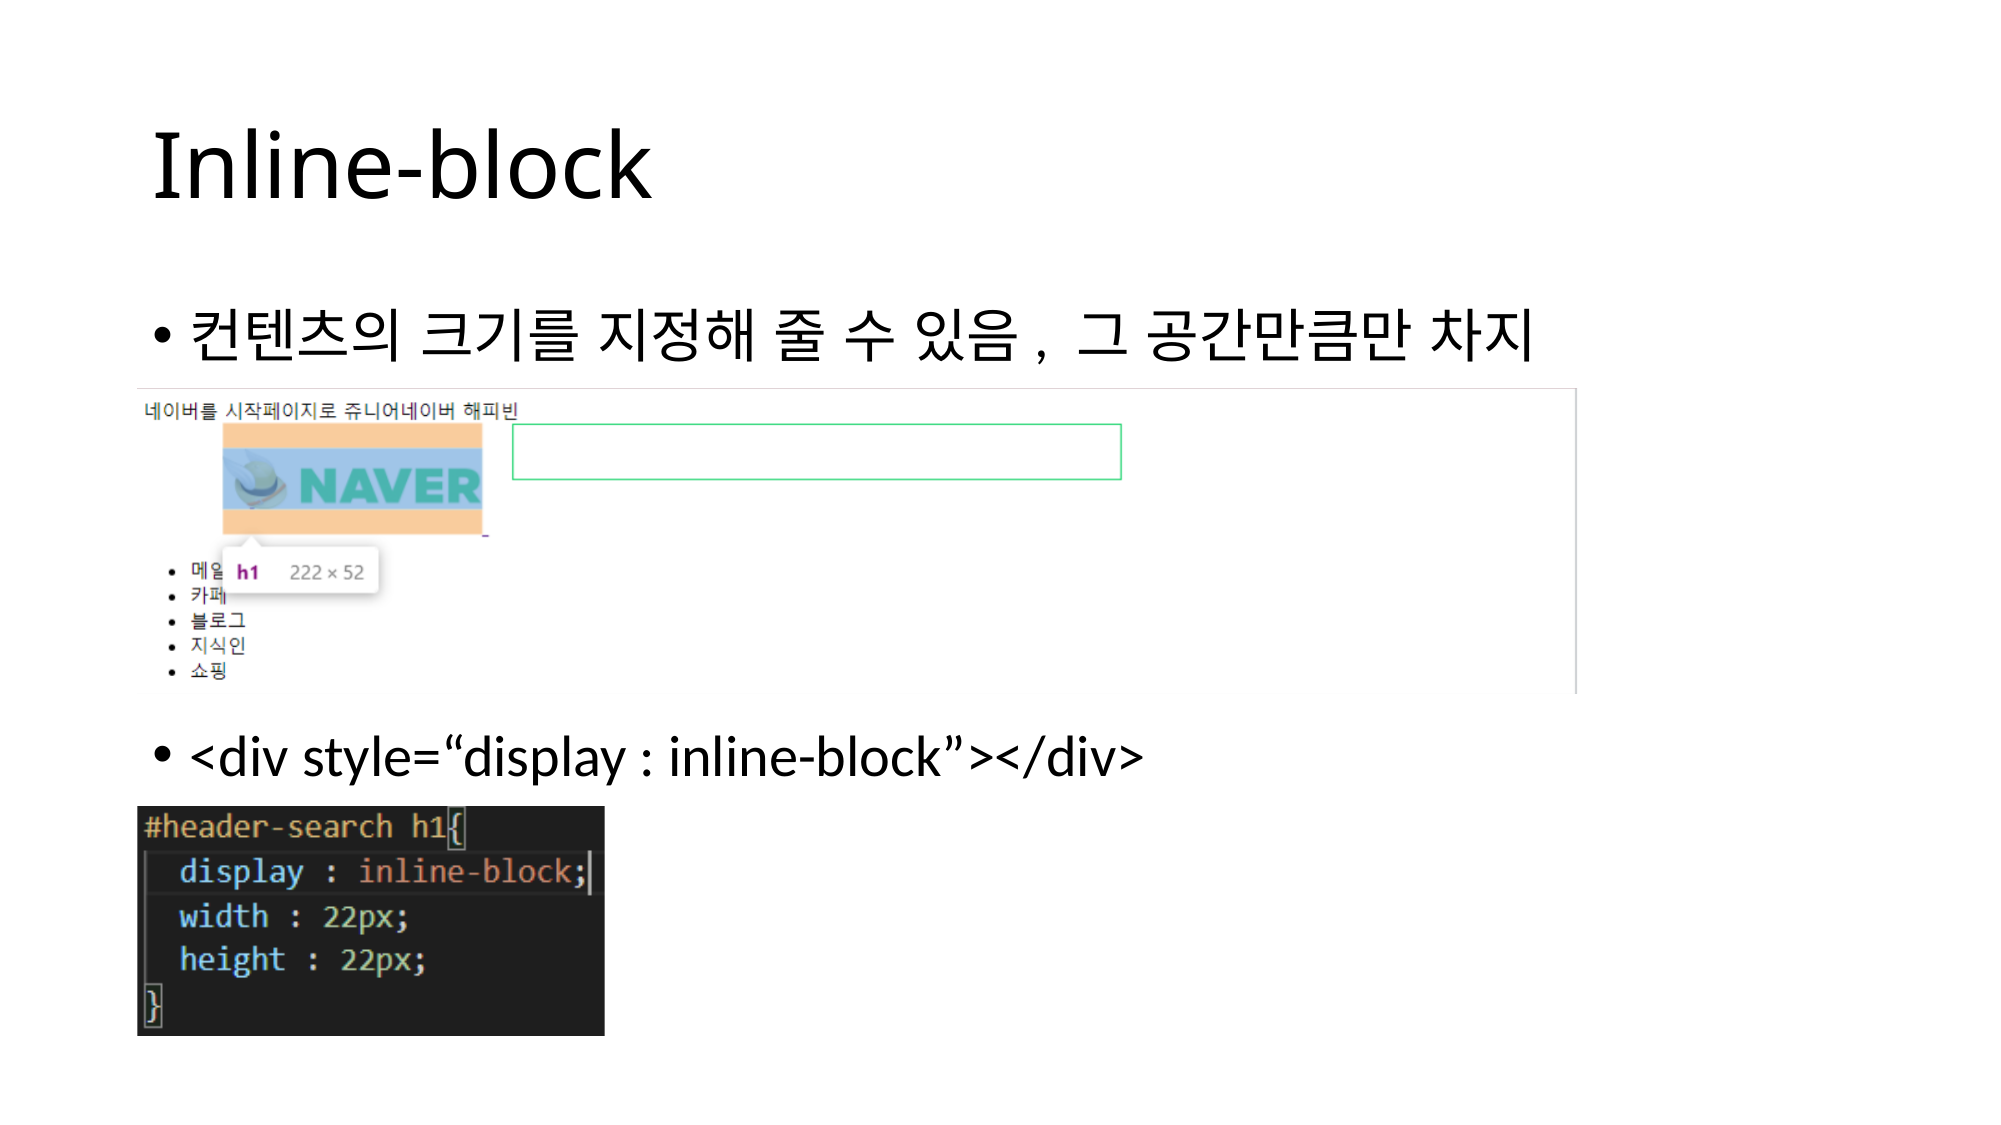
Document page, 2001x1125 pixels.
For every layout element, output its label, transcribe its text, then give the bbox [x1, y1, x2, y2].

title Inline-block [137, 59, 1863, 278]
picture [137, 388, 1578, 695]
list 컨텐츠의 크기를 지정해 줄 수 있음, 그 공간만큼만 차지 <div style=“display : inline-block”></div> [137, 299, 1863, 1014]
picture [137, 806, 605, 1036]
